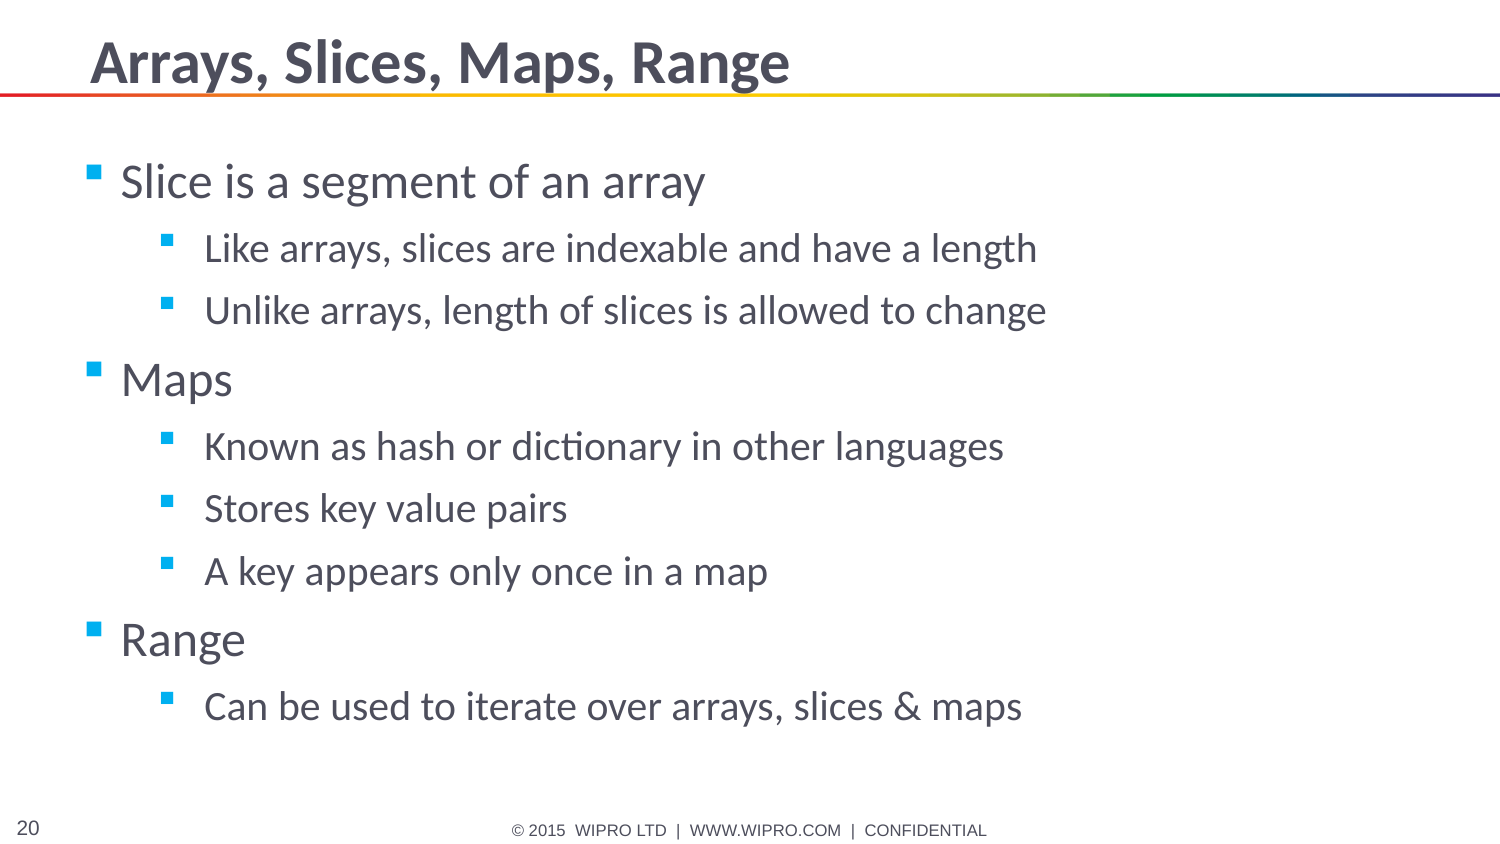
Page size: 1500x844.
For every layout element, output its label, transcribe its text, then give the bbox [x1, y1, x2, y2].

title Arrays, Slices, Maps, Range [74, 13, 1426, 105]
list Slice is a segment of an array Like arrays, slices are indexable and have a length Unlike arrays, length of slices is allowed to change Maps Known as hash or dictionary in other languages Stores key value pairs A key appears only once in a map Range Can be used to iterate over arrays, slices & maps [75, 140, 1425, 775]
